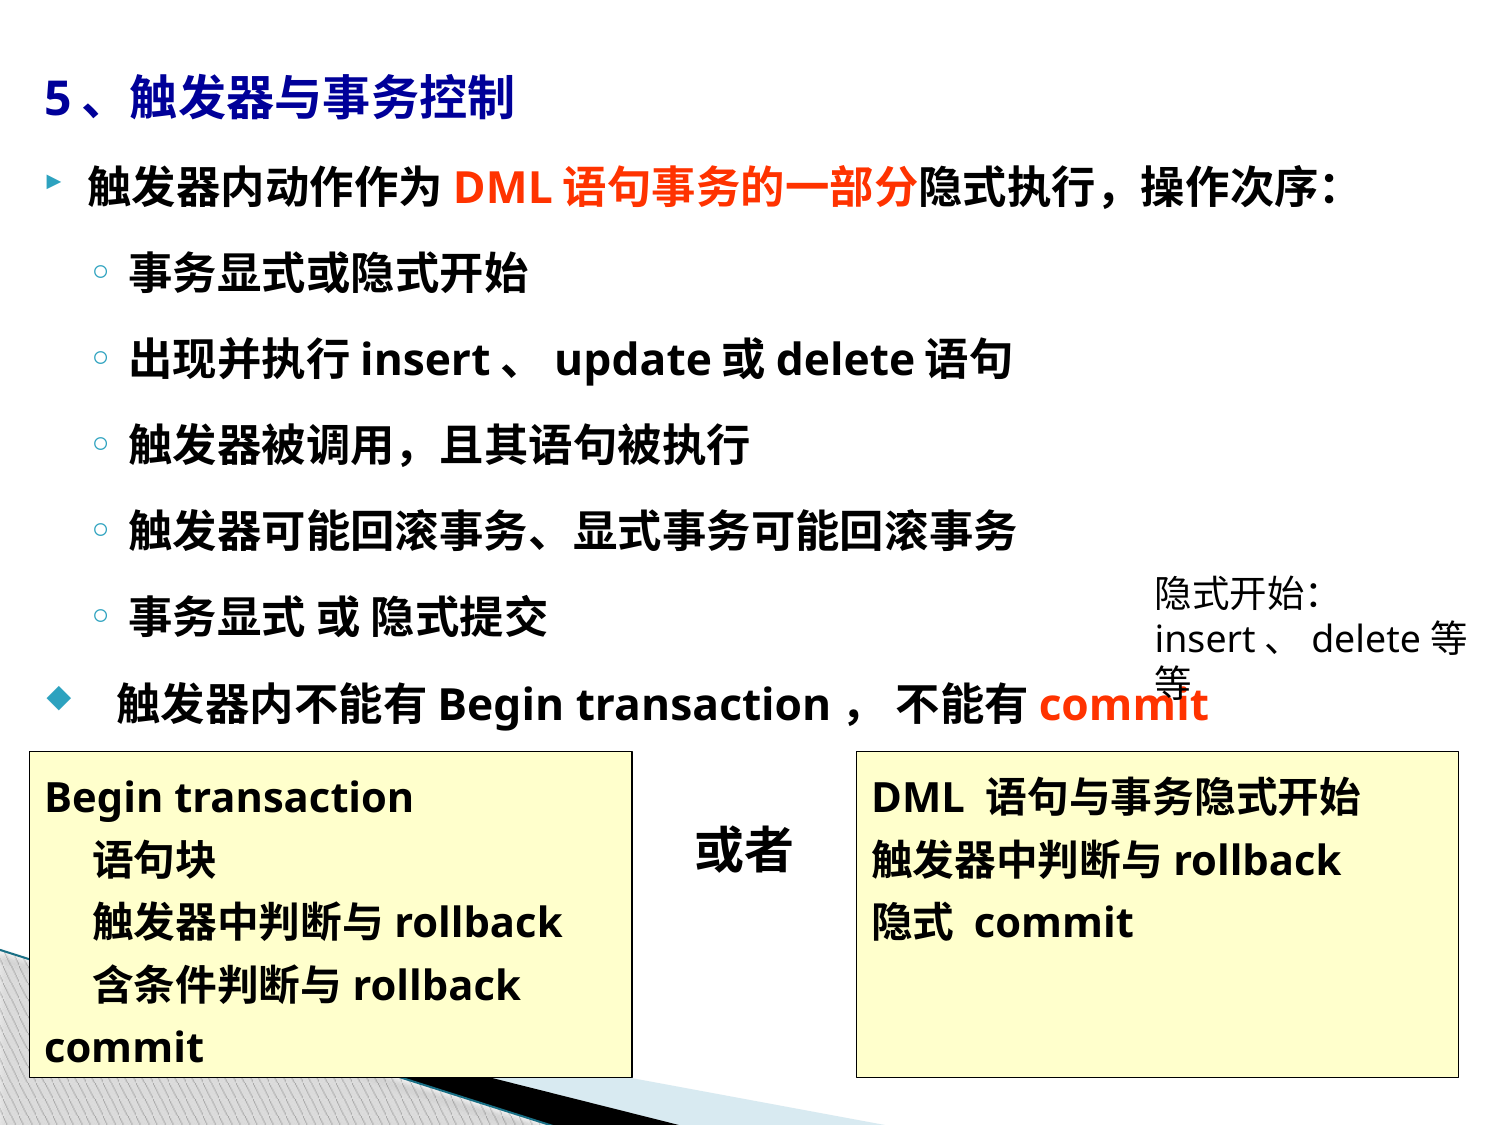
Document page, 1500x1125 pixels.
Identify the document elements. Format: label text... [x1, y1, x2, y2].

text_box DML 语句与事务隐式开始 触发器中判断与rollback 隐式 commit [856, 751, 1459, 1078]
text_box Begin transaction 语句块 触发器中判断与rollback 含条件判断与rollback commit [29, 751, 632, 1078]
list 5、触发器与事务控制 触发器内动作作为DML语句事务的一部分隐式执行，操作次序： 事务显式或隐式开始 出现并执行insert、update或delete语句 触发器被调用，且其语句被执行 触发器可能回滚事务、显式事务可能回滚事务 事务显式 或 隐式提交 触发器内不能有Begin transaction， 不能有commit [29, 30, 1471, 740]
text_box 隐式开始：insert、delete等等 [1139, 562, 1500, 713]
text_box 或者 [679, 811, 810, 886]
